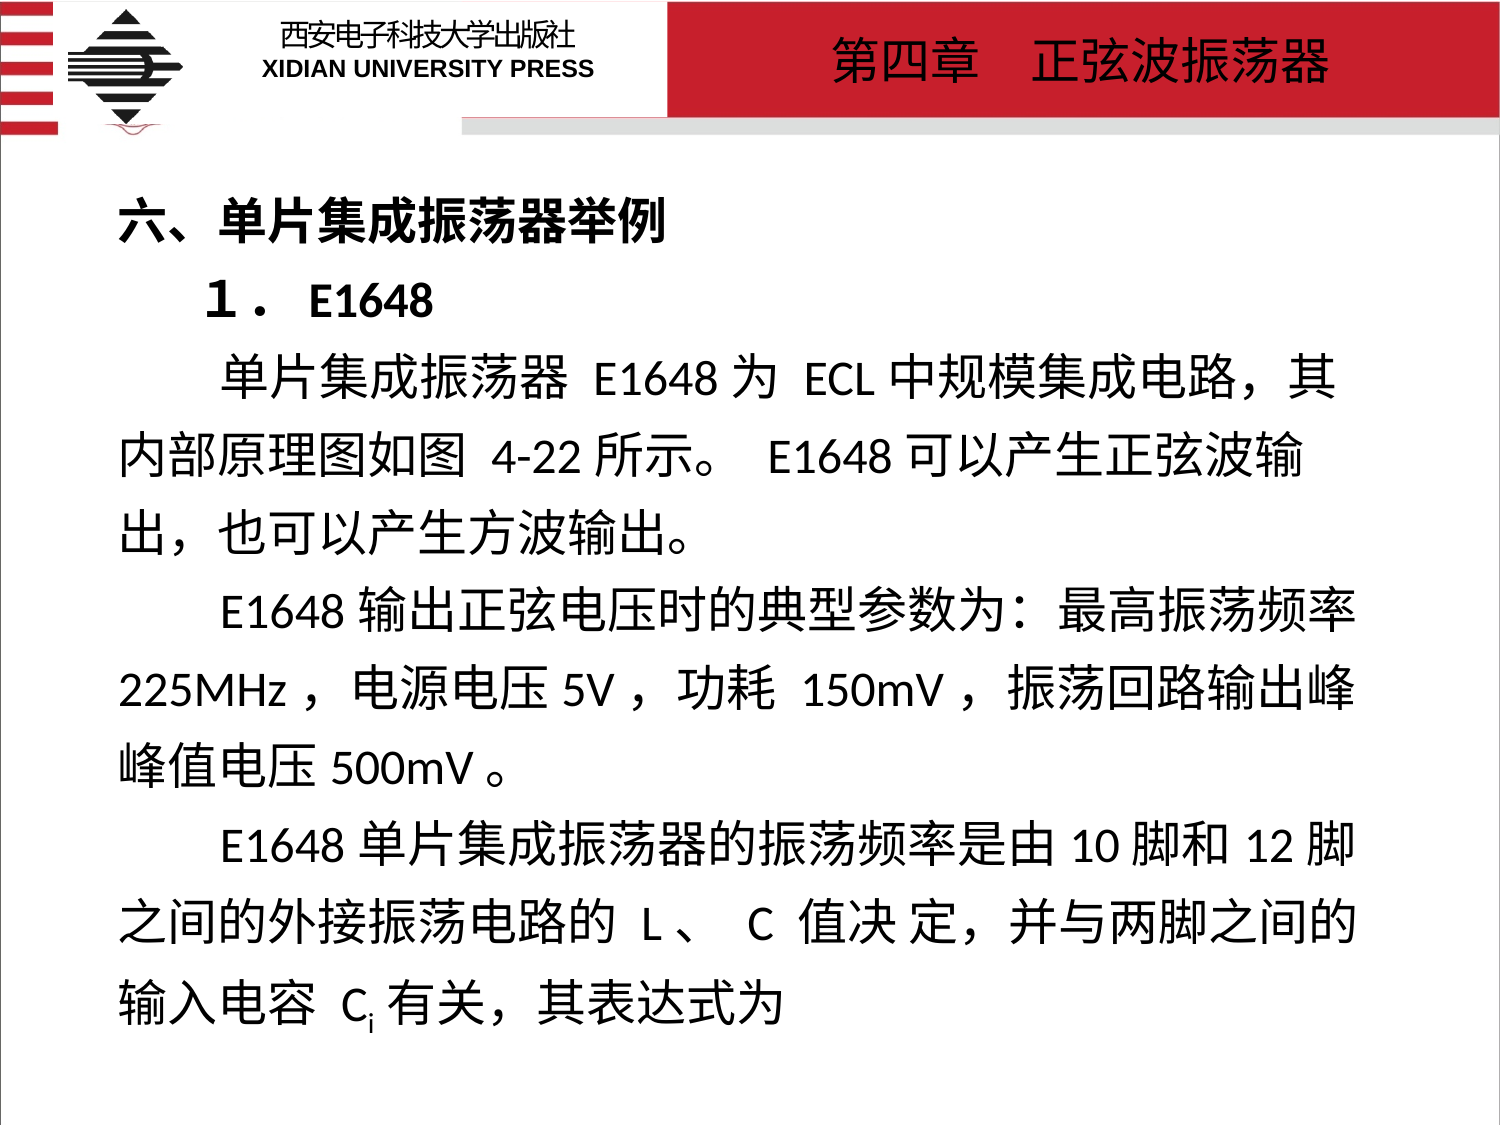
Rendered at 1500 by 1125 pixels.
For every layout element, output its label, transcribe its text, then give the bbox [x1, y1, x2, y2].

title 六、单片集成振荡器举例 １．E1648 单片集成振荡器 E1648为 ECL中规模集成电路，其内部原理图如图 4-22所示。 E1648可以产生正弦波输出，也可以产生方波输出。 E1648输出正弦电压时的典型参数为：最高振荡频率225MHz，电源电压5V，功耗 150mV，振荡回路输出峰峰值电压500mV。 E1648单片集成振荡器的振荡频率是由10脚和12脚之间的外接振荡电路的 L、 C 值决 定，并与两脚之间的输入电容 Ci有关，其表达式为 [103, 163, 1397, 1019]
picture [0, 1, 1500, 1125]
